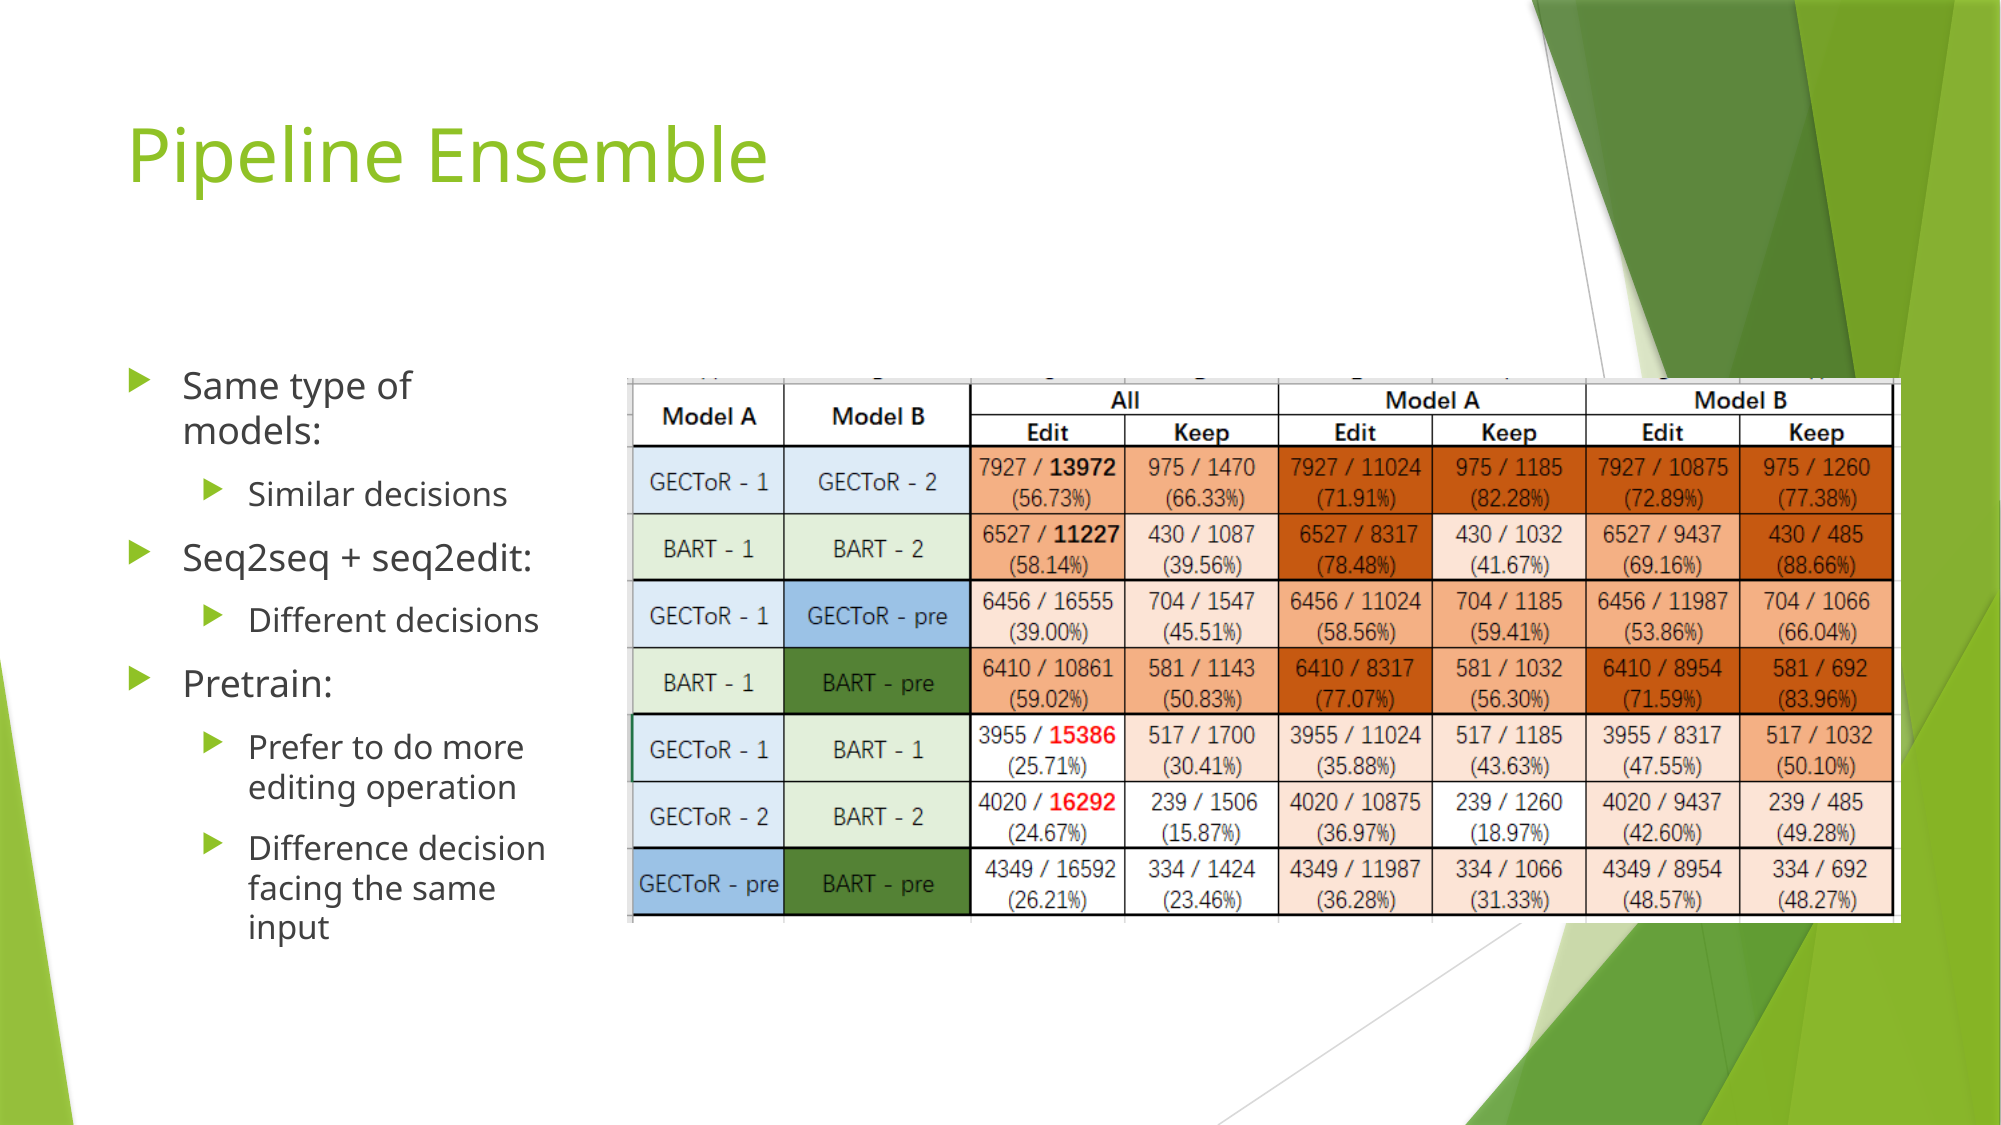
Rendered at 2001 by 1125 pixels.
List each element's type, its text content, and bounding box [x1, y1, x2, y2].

title Pipeline Ensemble [111, 99, 1522, 317]
list Same type of models: Similar decisions Seq2seq + seq2edit: Different decisions Pretrain: Prefer to do more editing operation Difference decision facing the same input [111, 354, 573, 992]
picture [627, 378, 1901, 923]
